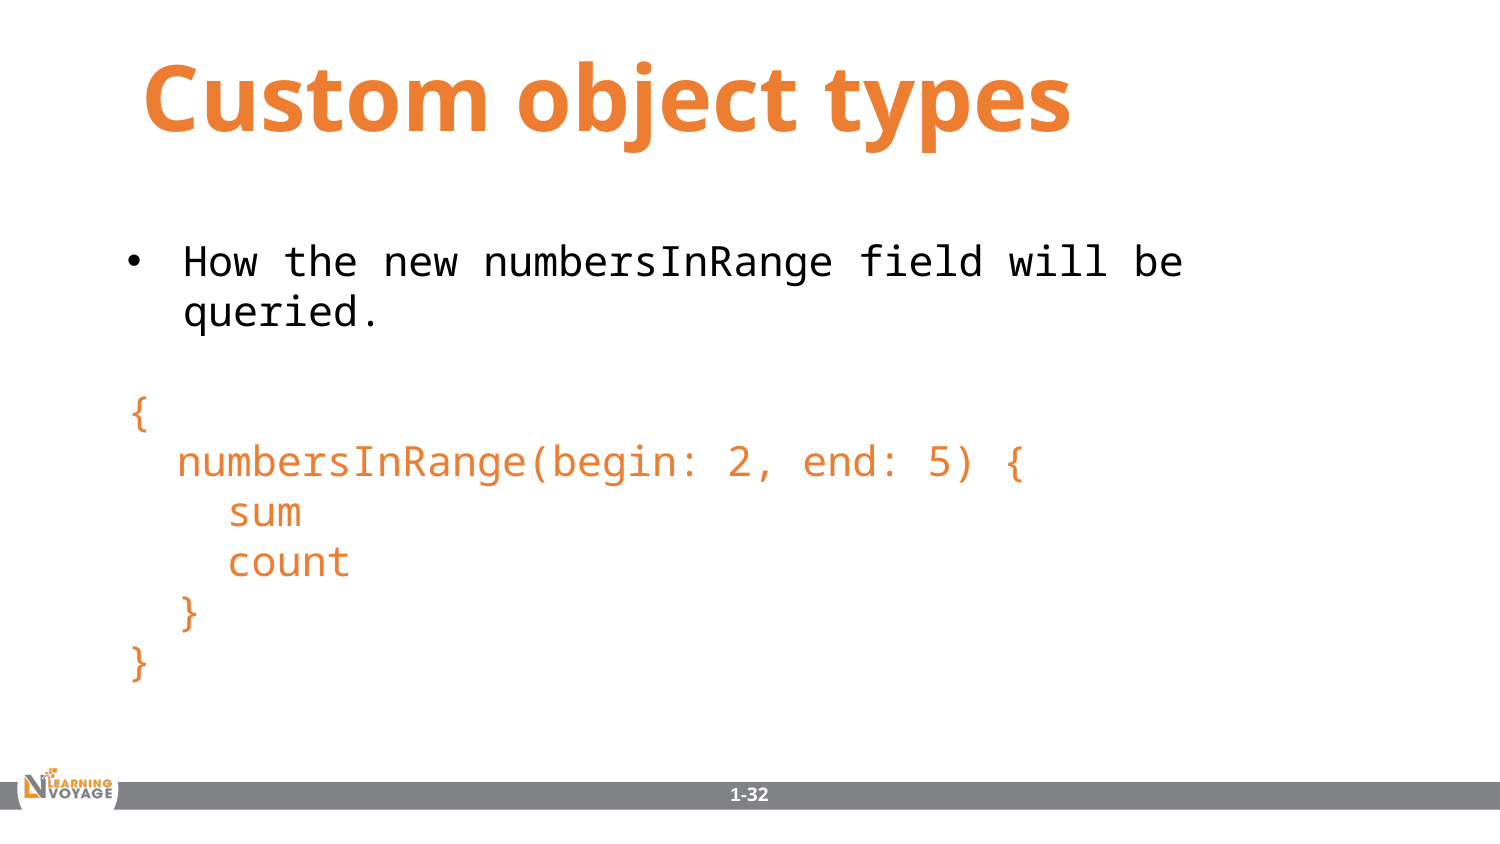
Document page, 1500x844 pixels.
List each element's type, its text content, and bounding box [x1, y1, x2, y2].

text_box Custom object types [126, 37, 1403, 153]
text_box How the new numbersInRange field will be queried. { numbersInRange(begin: 2, end: 5) { sum count } } [126, 233, 1373, 686]
picture [0, 706, 144, 844]
slide_number 1-32 [692, 770, 784, 821]
